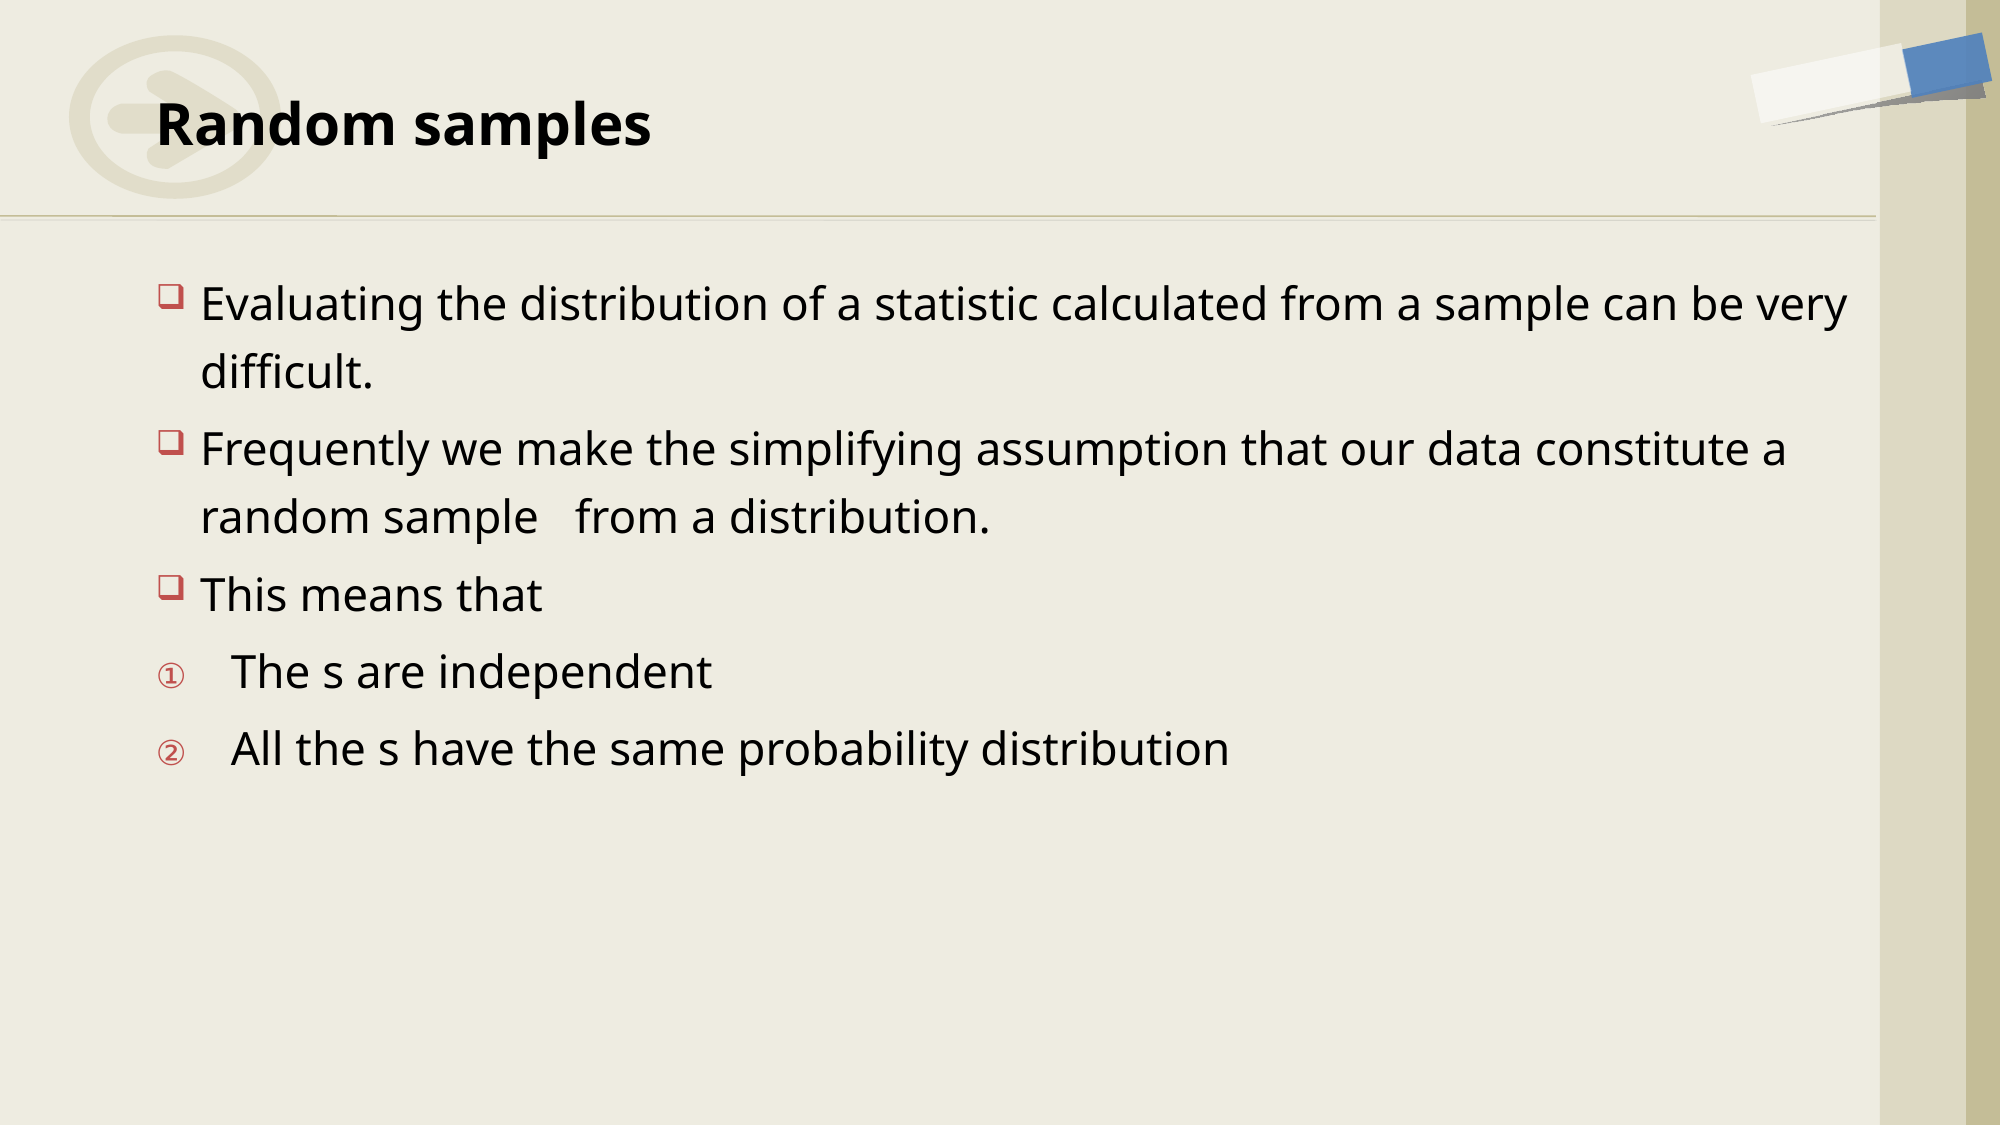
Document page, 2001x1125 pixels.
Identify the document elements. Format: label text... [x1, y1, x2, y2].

title Random samples [140, 67, 1866, 177]
